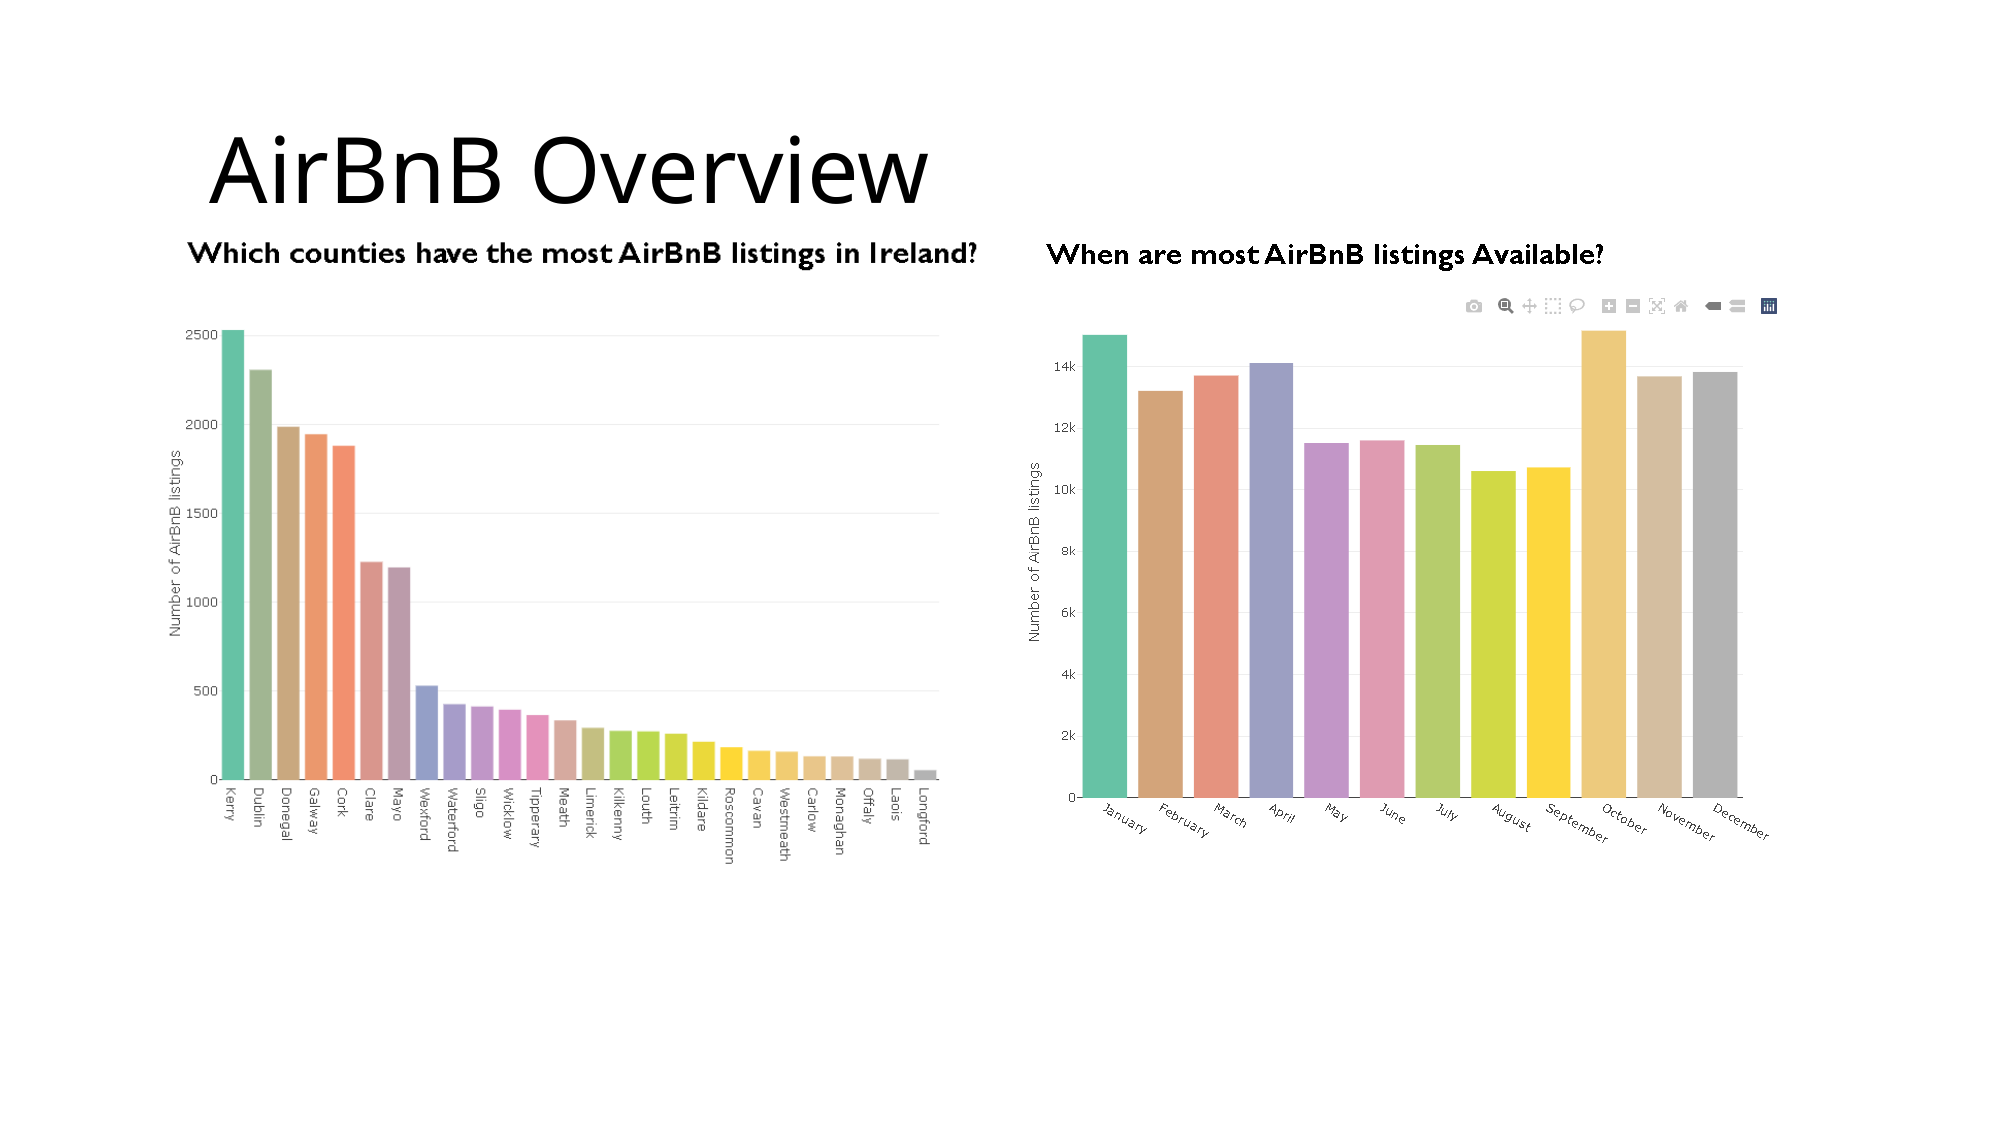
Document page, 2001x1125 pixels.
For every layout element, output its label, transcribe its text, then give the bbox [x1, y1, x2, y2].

title AirBnB Overview [194, 67, 1770, 234]
picture [148, 231, 1796, 871]
